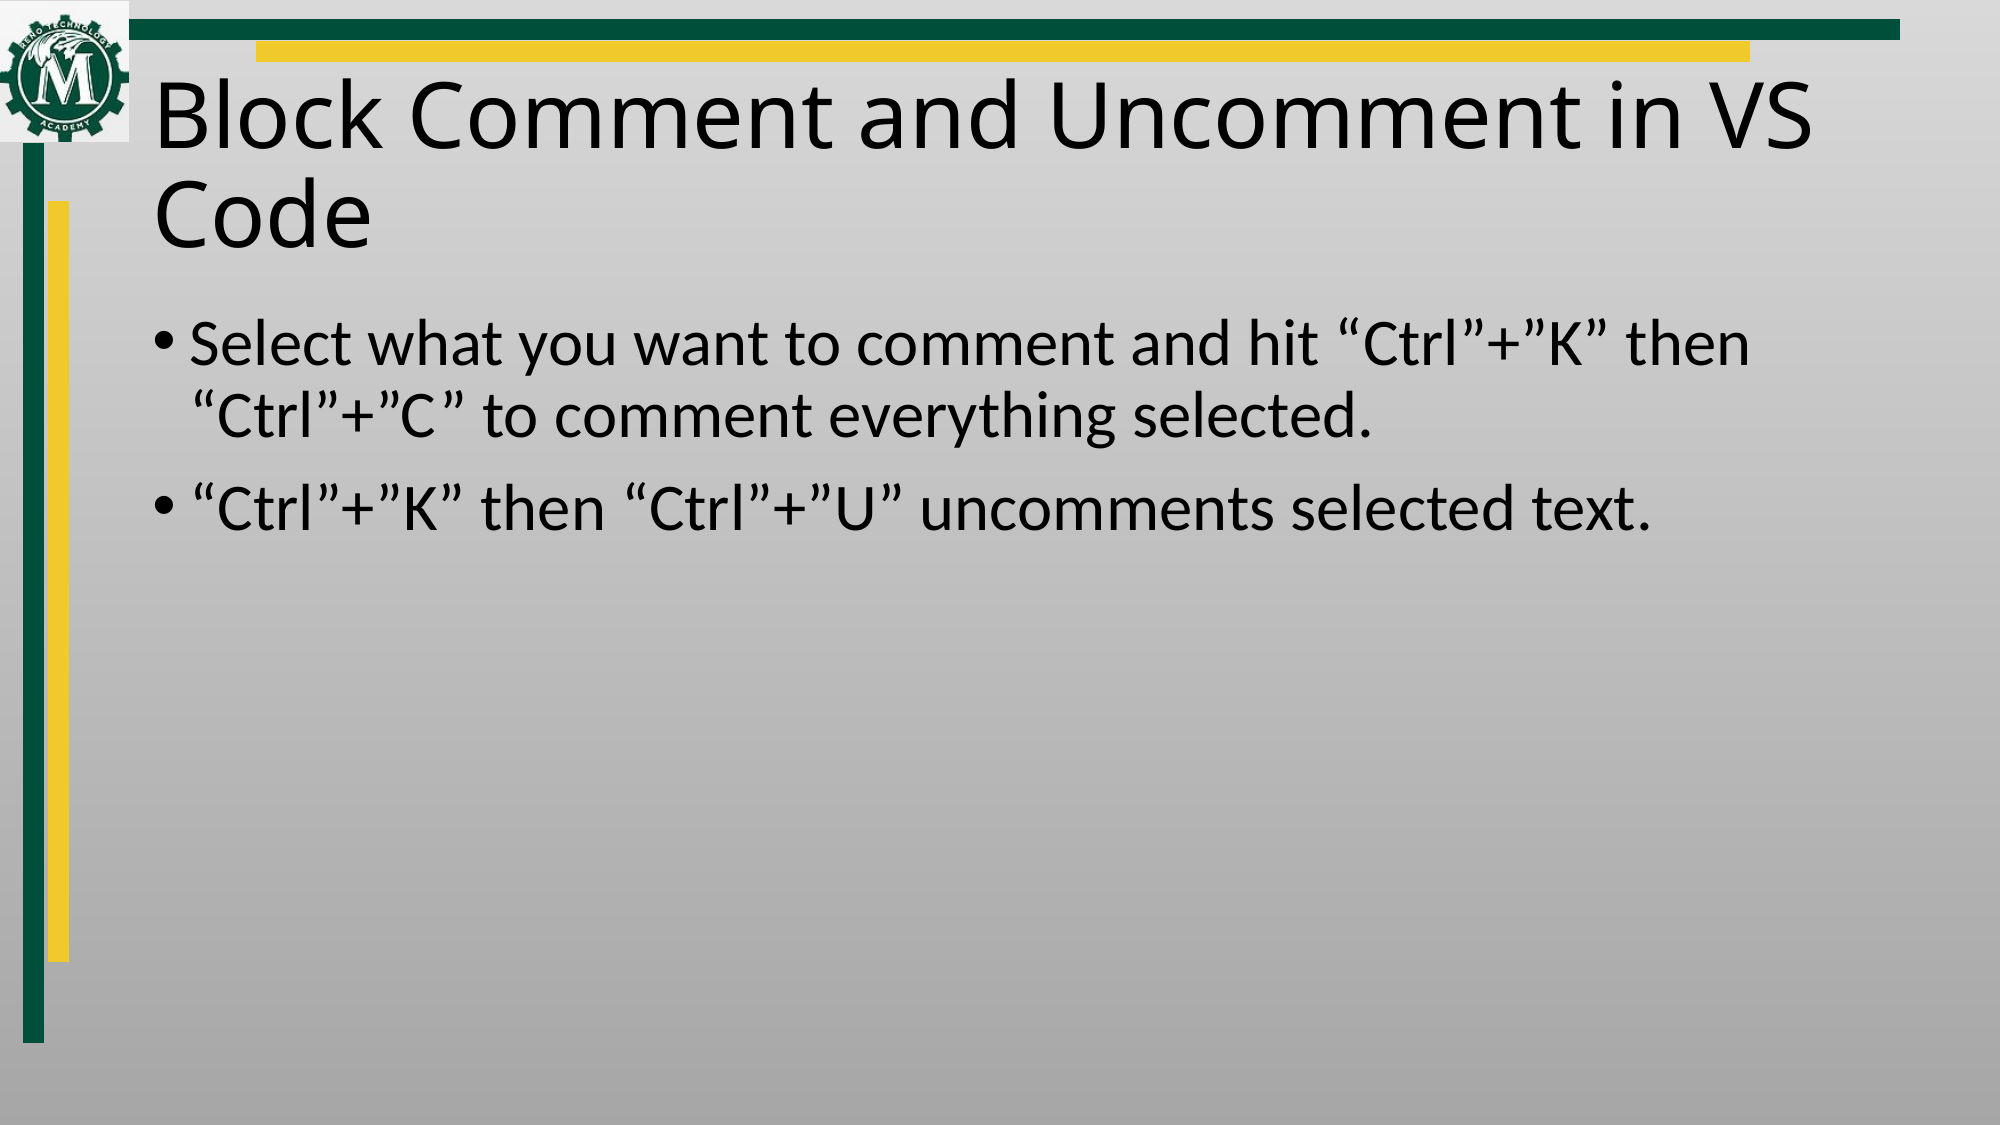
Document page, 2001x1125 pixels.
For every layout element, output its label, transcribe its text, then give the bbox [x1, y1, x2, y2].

title Block Comment and Uncomment in VS Code [137, 59, 1863, 278]
list Select what you want to comment and hit “Ctrl”+”K” then “Ctrl”+”C” to comment everything selected. “Ctrl”+”K” then “Ctrl”+”U” uncomments selected text. [137, 300, 1863, 1066]
picture [0, 1, 129, 142]
